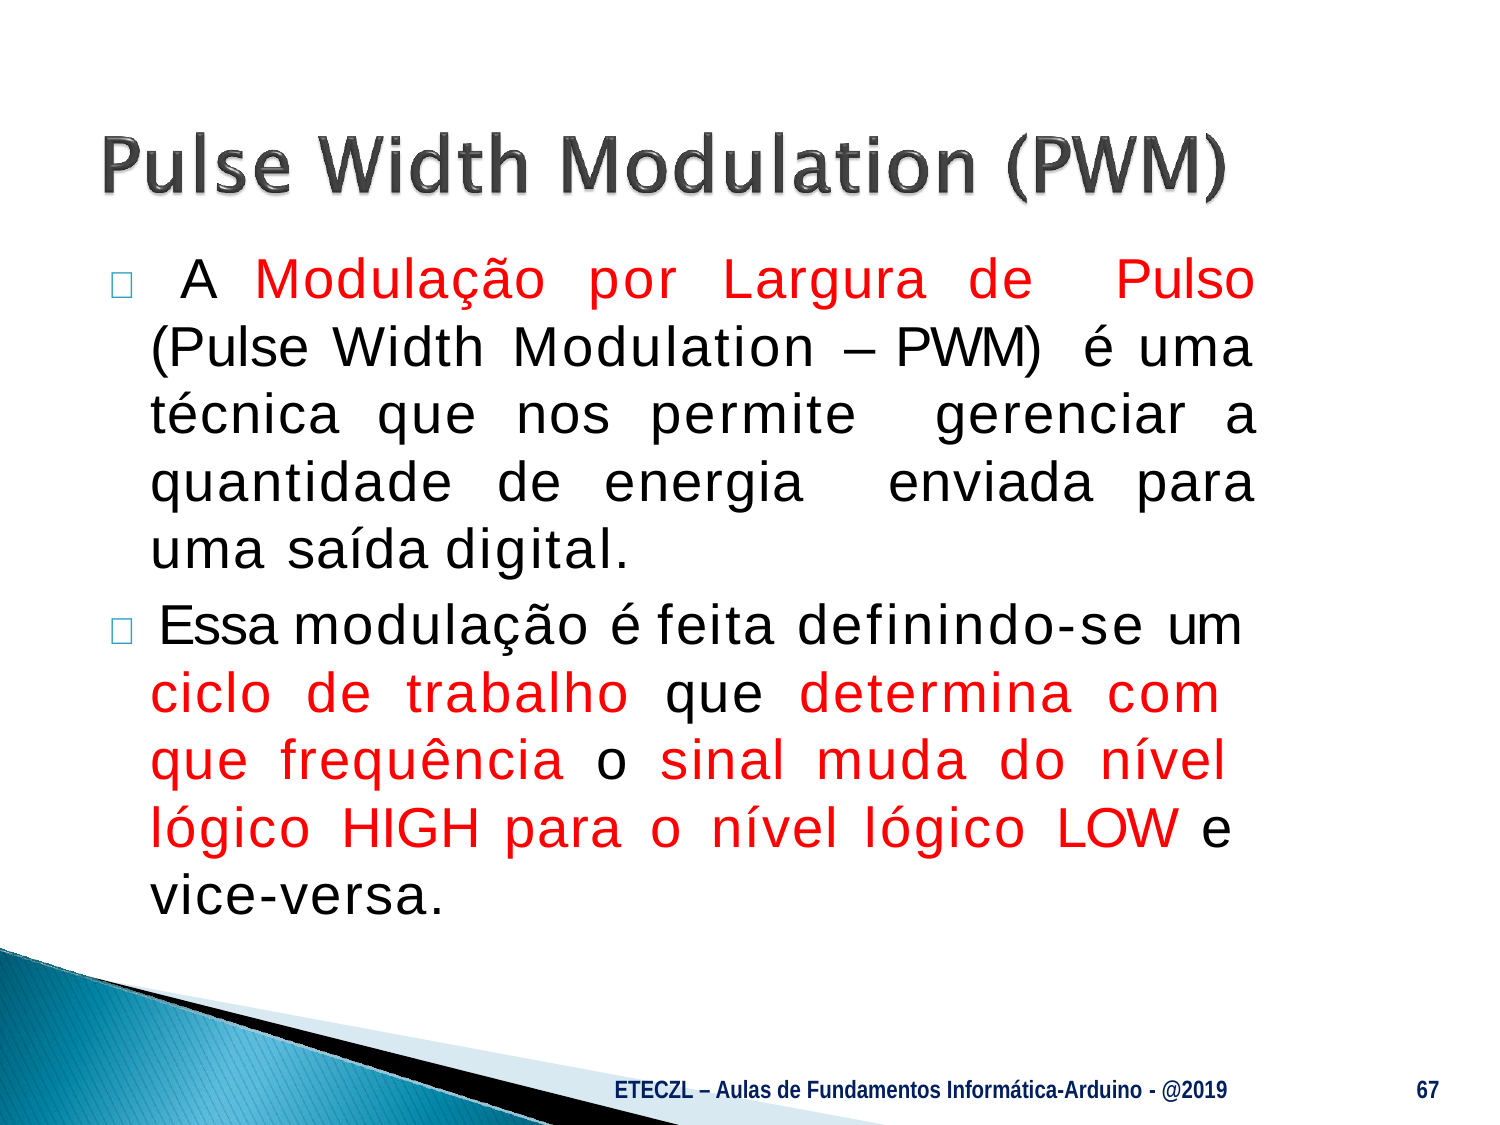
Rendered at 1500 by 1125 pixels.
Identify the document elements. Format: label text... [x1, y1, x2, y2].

slide_number 67 [1412, 1072, 1468, 1125]
footer ETECZL – Aulas de Fundamentos Informática-Arduino - @2019 [612, 1072, 1364, 1125]
picture [0, 948, 558, 1125]
text_box  Essa modulação é feita definindo-se um ciclo de trabalho que determina com que frequência o sinal muda do nível lógico HIGH para o nível lógico LOW e vice-versa. [105, 586, 1258, 926]
title  A Modulação por Largura de Pulso (Pulse Width Modulation – PWM) é uma técnica que nos permite gerenciar a quantidade de energia enviada para uma saída digital. [105, 271, 1258, 581]
text_box [47, 101, 1302, 271]
